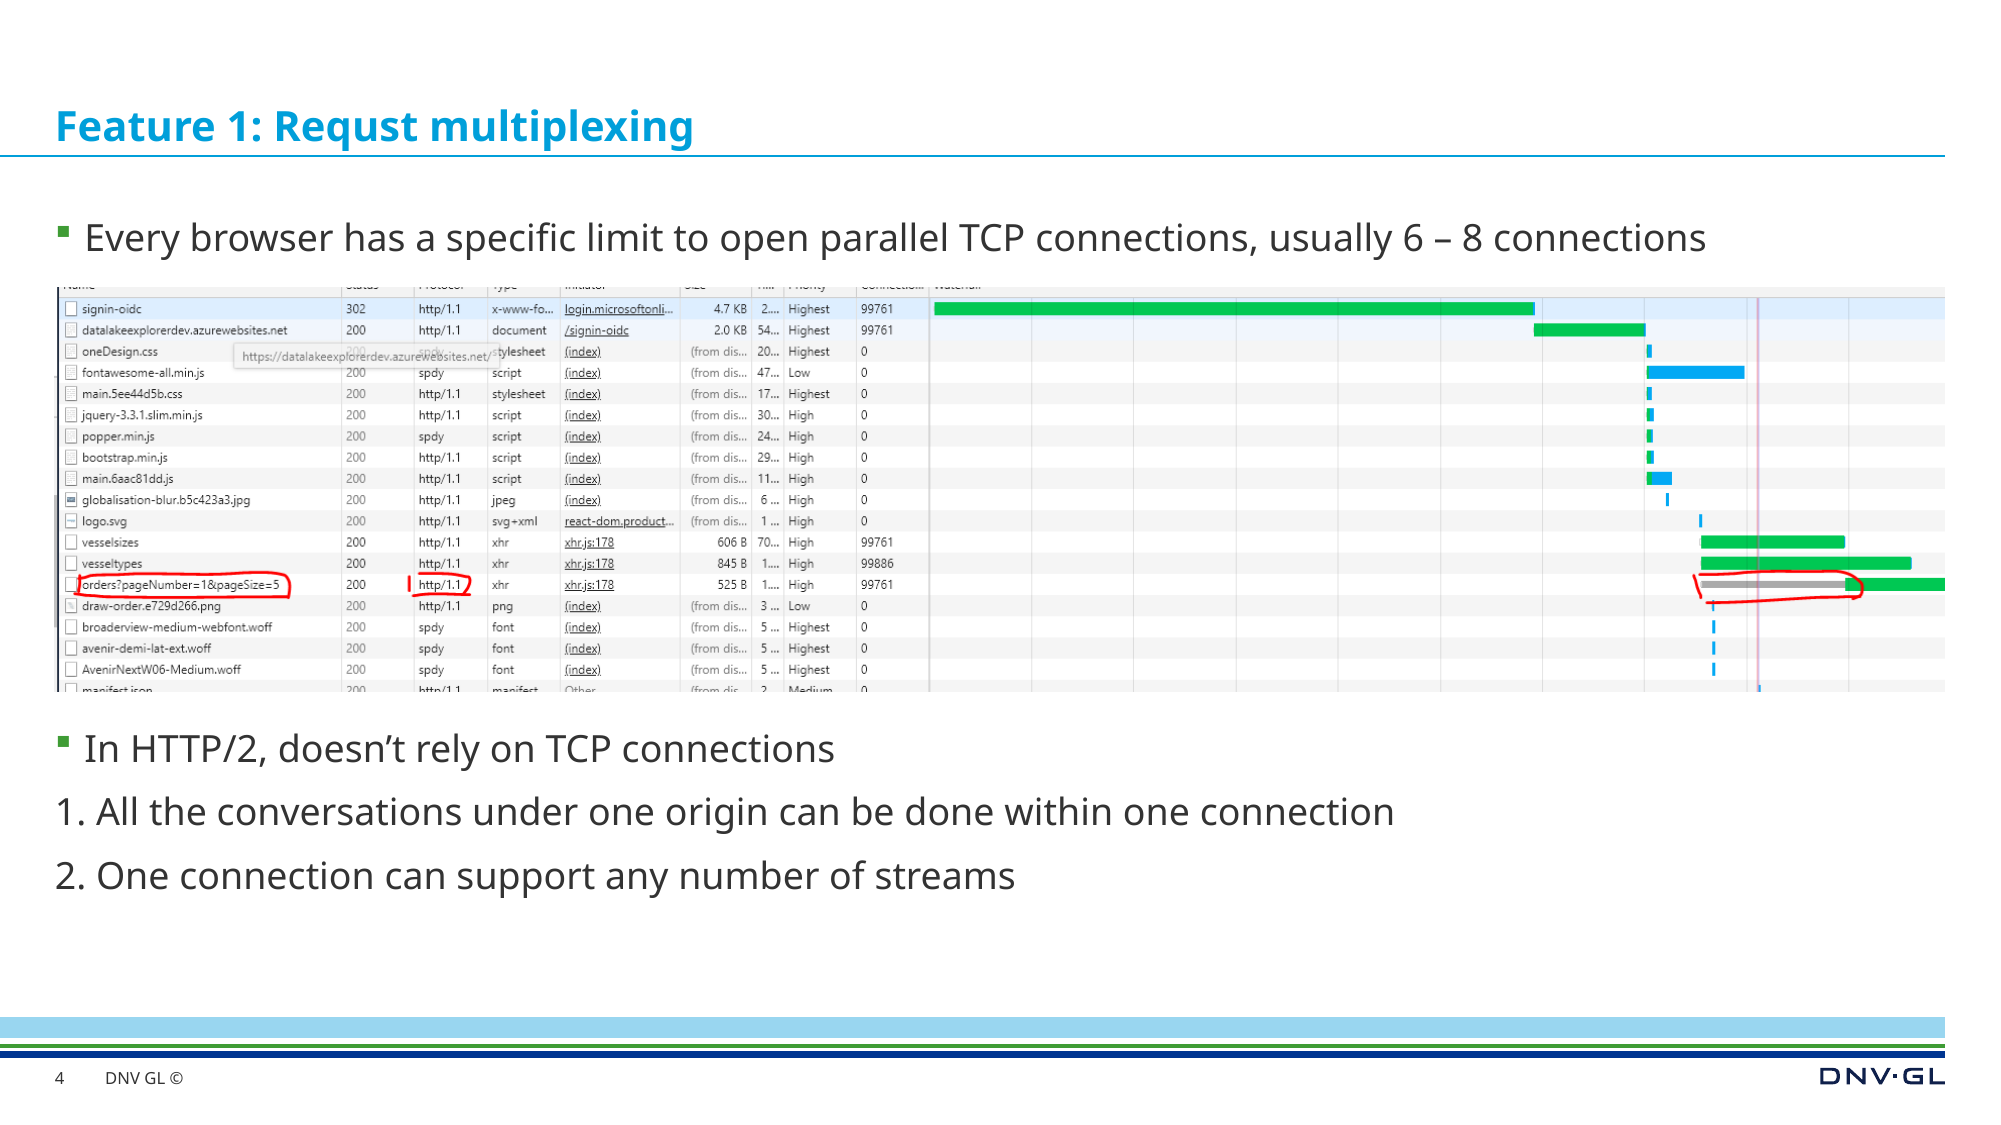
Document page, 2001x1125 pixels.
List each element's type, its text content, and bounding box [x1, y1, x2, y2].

slide_number 4 [54, 1067, 101, 1098]
picture [54, 287, 1946, 692]
title Feature 1: Requst multiplexing [54, 39, 1945, 150]
list Every browser has a specific limit to open parallel TCP connections, usually 6 – 8 connections In HTTP/2, doesn’t rely on TCP connections 1. All the conversations under one origin can be done within one connection 2. One connection can support any number of streams [54, 208, 1945, 287]
list Every browser has a specific limit to open parallel TCP connections, usually 6 – 8 connections In HTTP/2, doesn’t rely on TCP connections 1. All the conversations under one origin can be done within one connection 2. One connection can support any number of streams [54, 703, 1945, 970]
